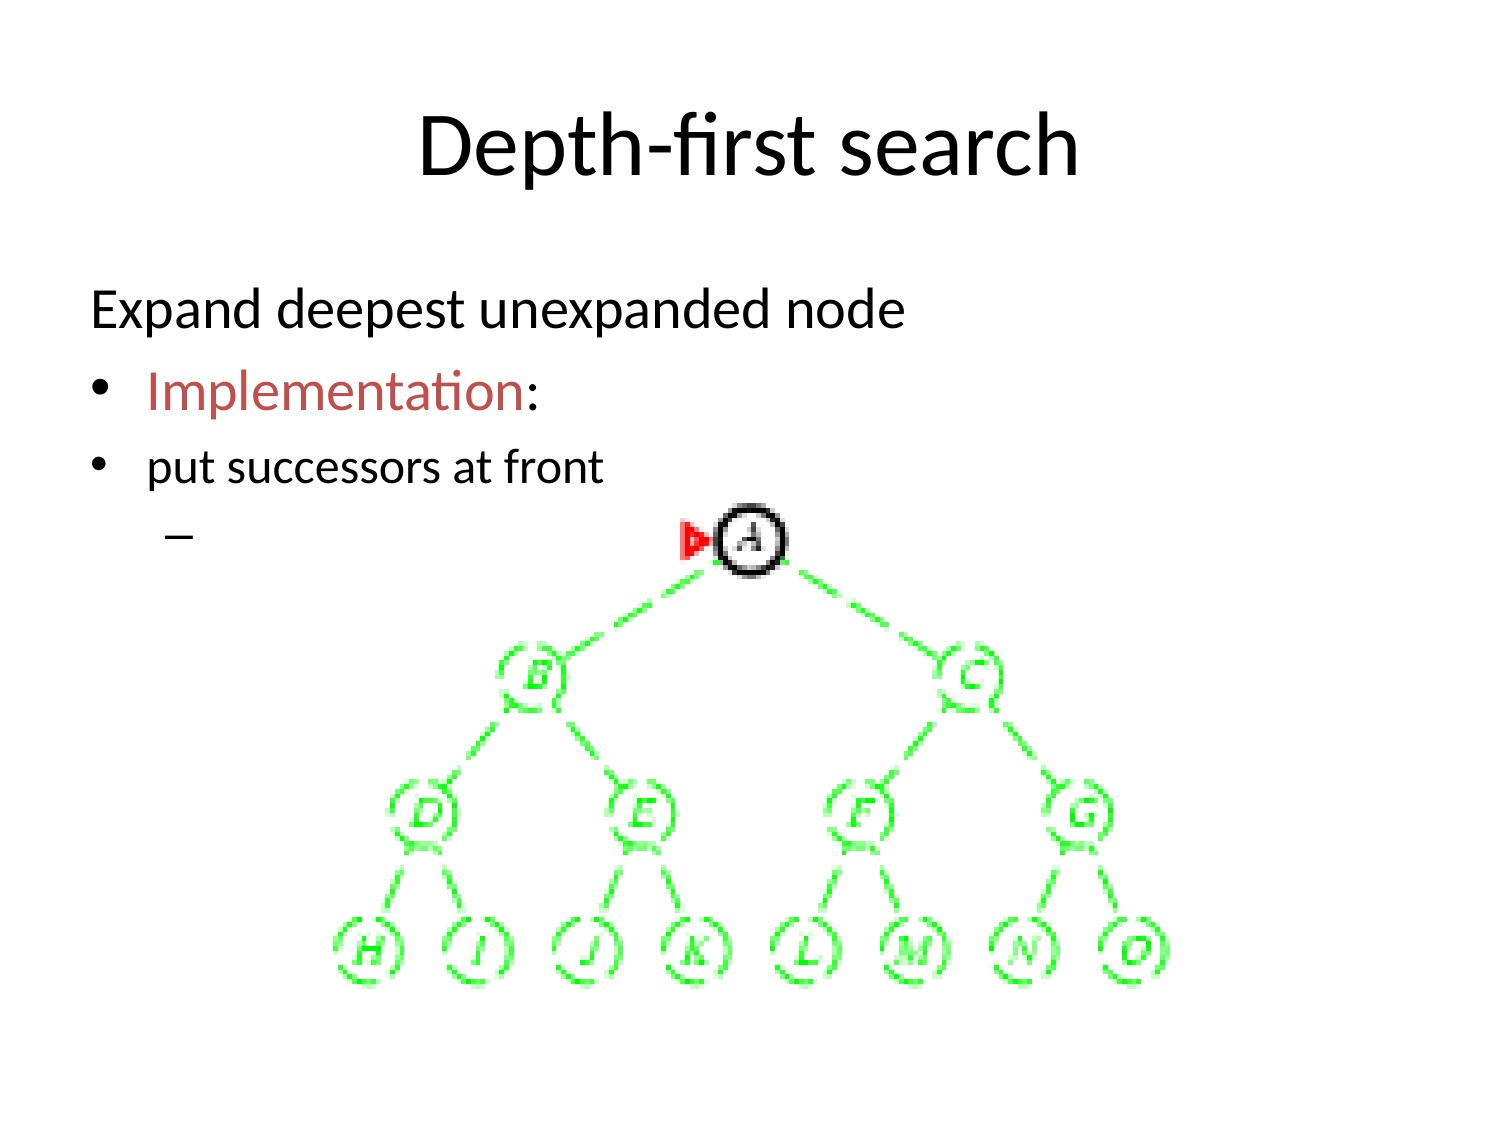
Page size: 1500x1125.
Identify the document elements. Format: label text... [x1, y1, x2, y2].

title Depth-first search [75, 45, 1425, 233]
picture [324, 499, 1176, 995]
list Expand deepest unexpanded node Implementation: put successors at front [75, 262, 1425, 1005]
